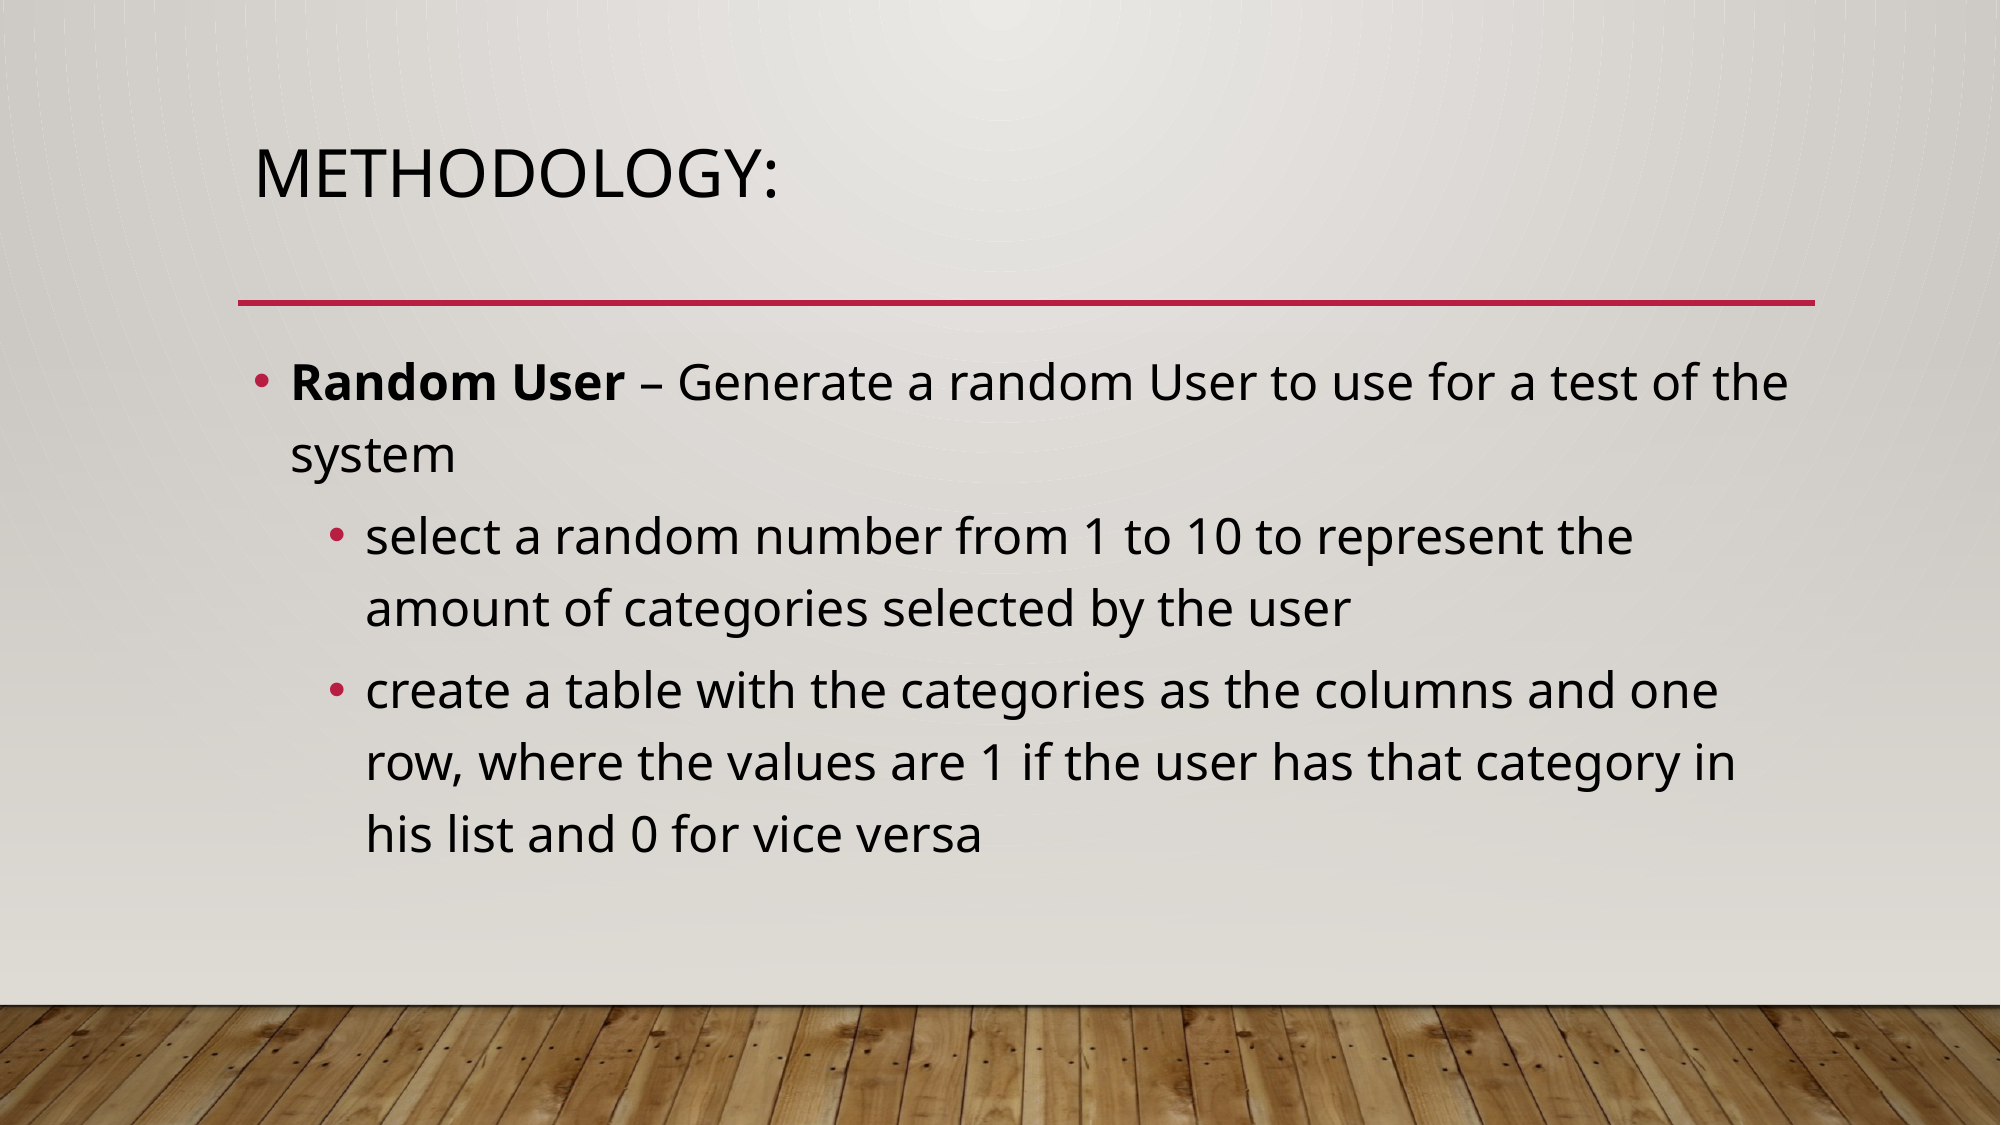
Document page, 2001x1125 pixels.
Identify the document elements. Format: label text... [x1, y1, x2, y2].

list Random User – Generate a random User to use for a test of the system select a random number from 1 to 10 to represent the amount of categories selected by the user create a table with the categories as the columns and one row, where the values are 1 if the user has that category in his list and 0 for vice versa [238, 330, 1814, 897]
title Methodology: [238, 131, 1814, 305]
picture [0, 1005, 2000, 1125]
